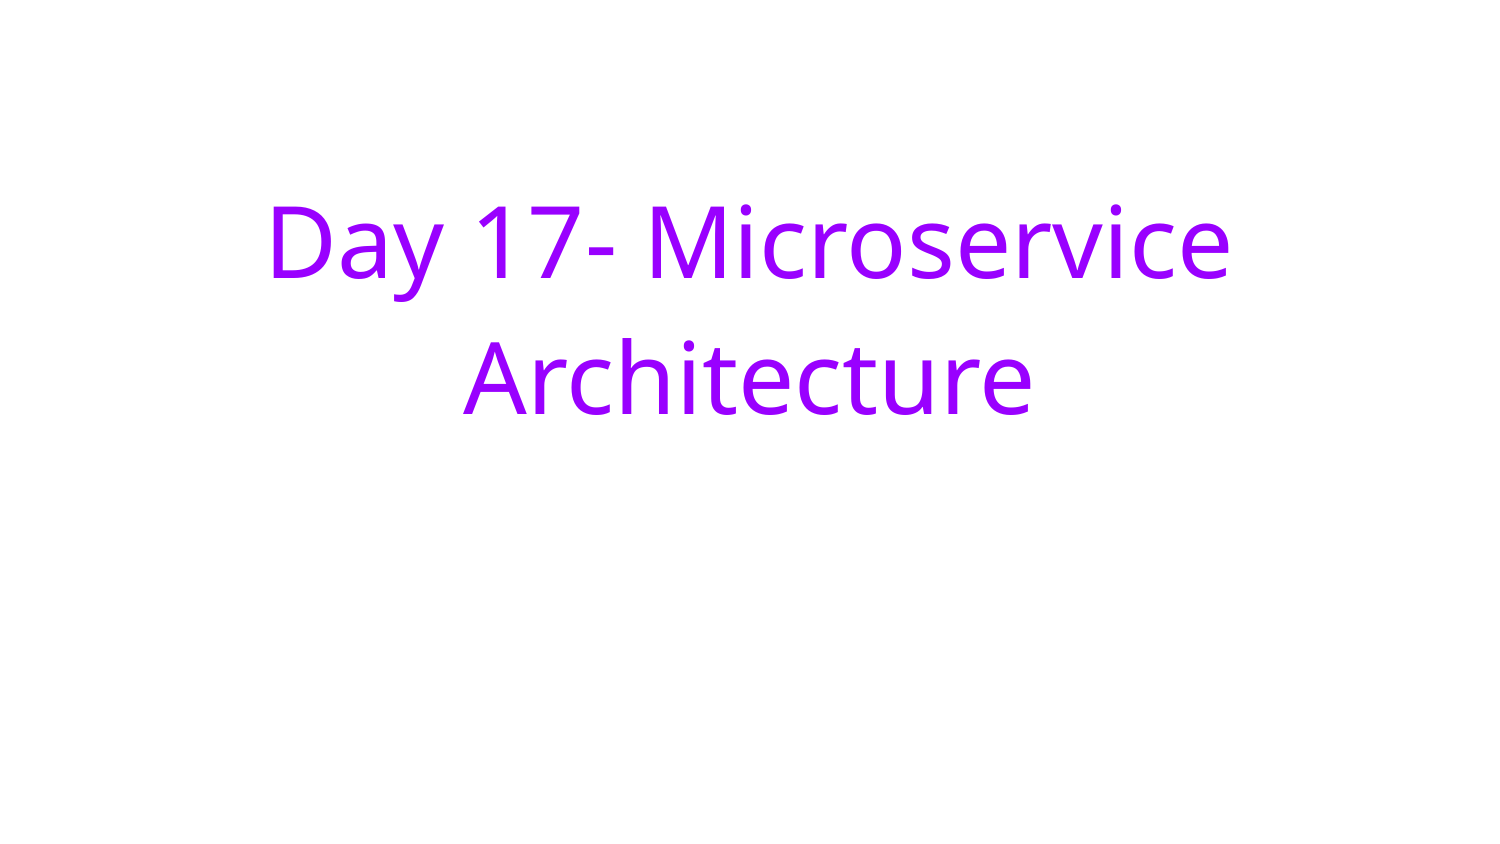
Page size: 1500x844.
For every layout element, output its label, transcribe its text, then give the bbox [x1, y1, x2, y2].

title Day 17- Microservice Architecture [51, 122, 1449, 459]
